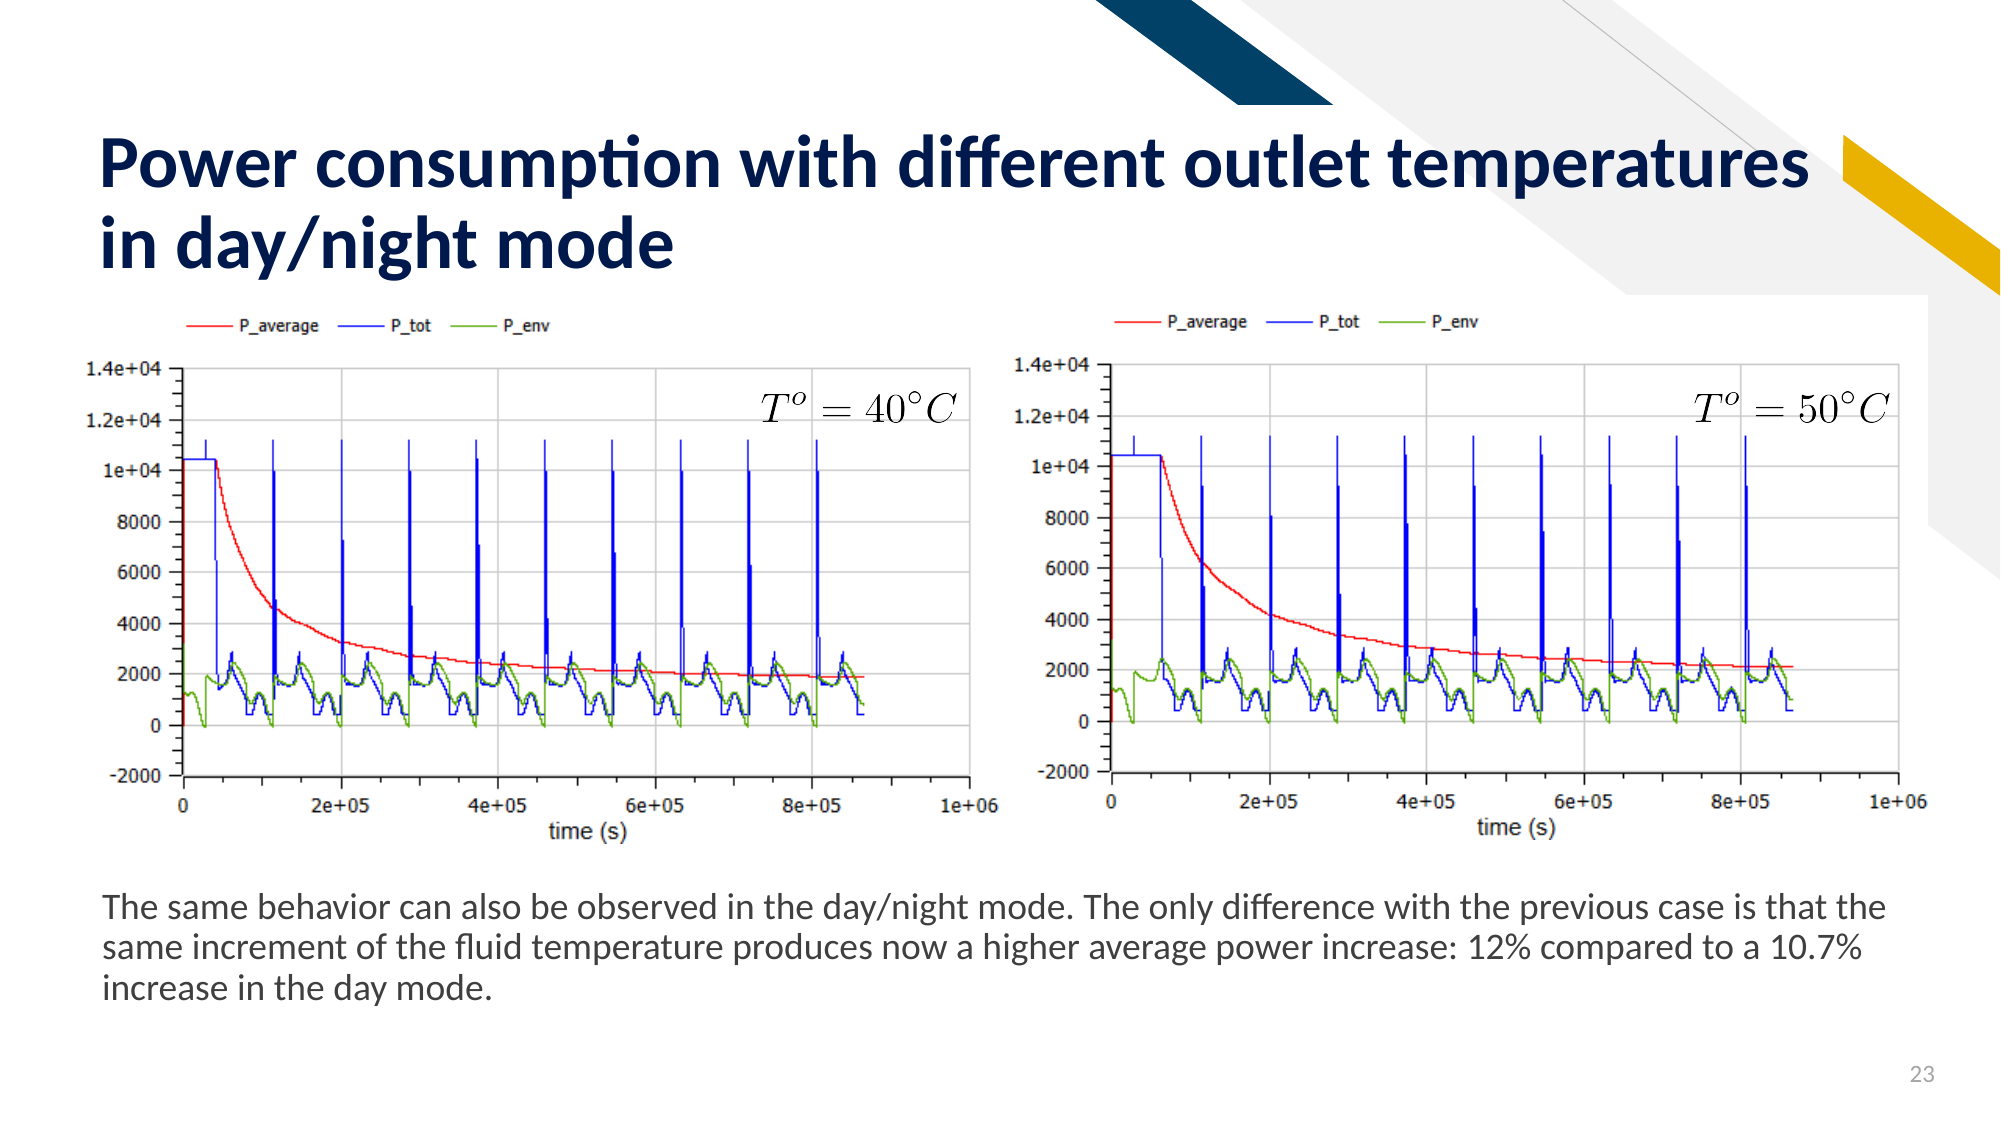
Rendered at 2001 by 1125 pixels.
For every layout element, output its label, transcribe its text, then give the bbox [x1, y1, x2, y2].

picture [1013, 295, 1928, 840]
picture [85, 299, 999, 844]
title Power consumption with different outlet temperatures in day/night mode [85, 22, 1864, 286]
list The same behavior can also be observed in the day/night mode. The only difference with the previous case is that the same increment of the fluid temperature produces now a higher average power increase: 12% compared to a 10.7% increase in the day mode. [87, 879, 1913, 975]
slide_number 23 [1828, 1042, 1950, 1103]
